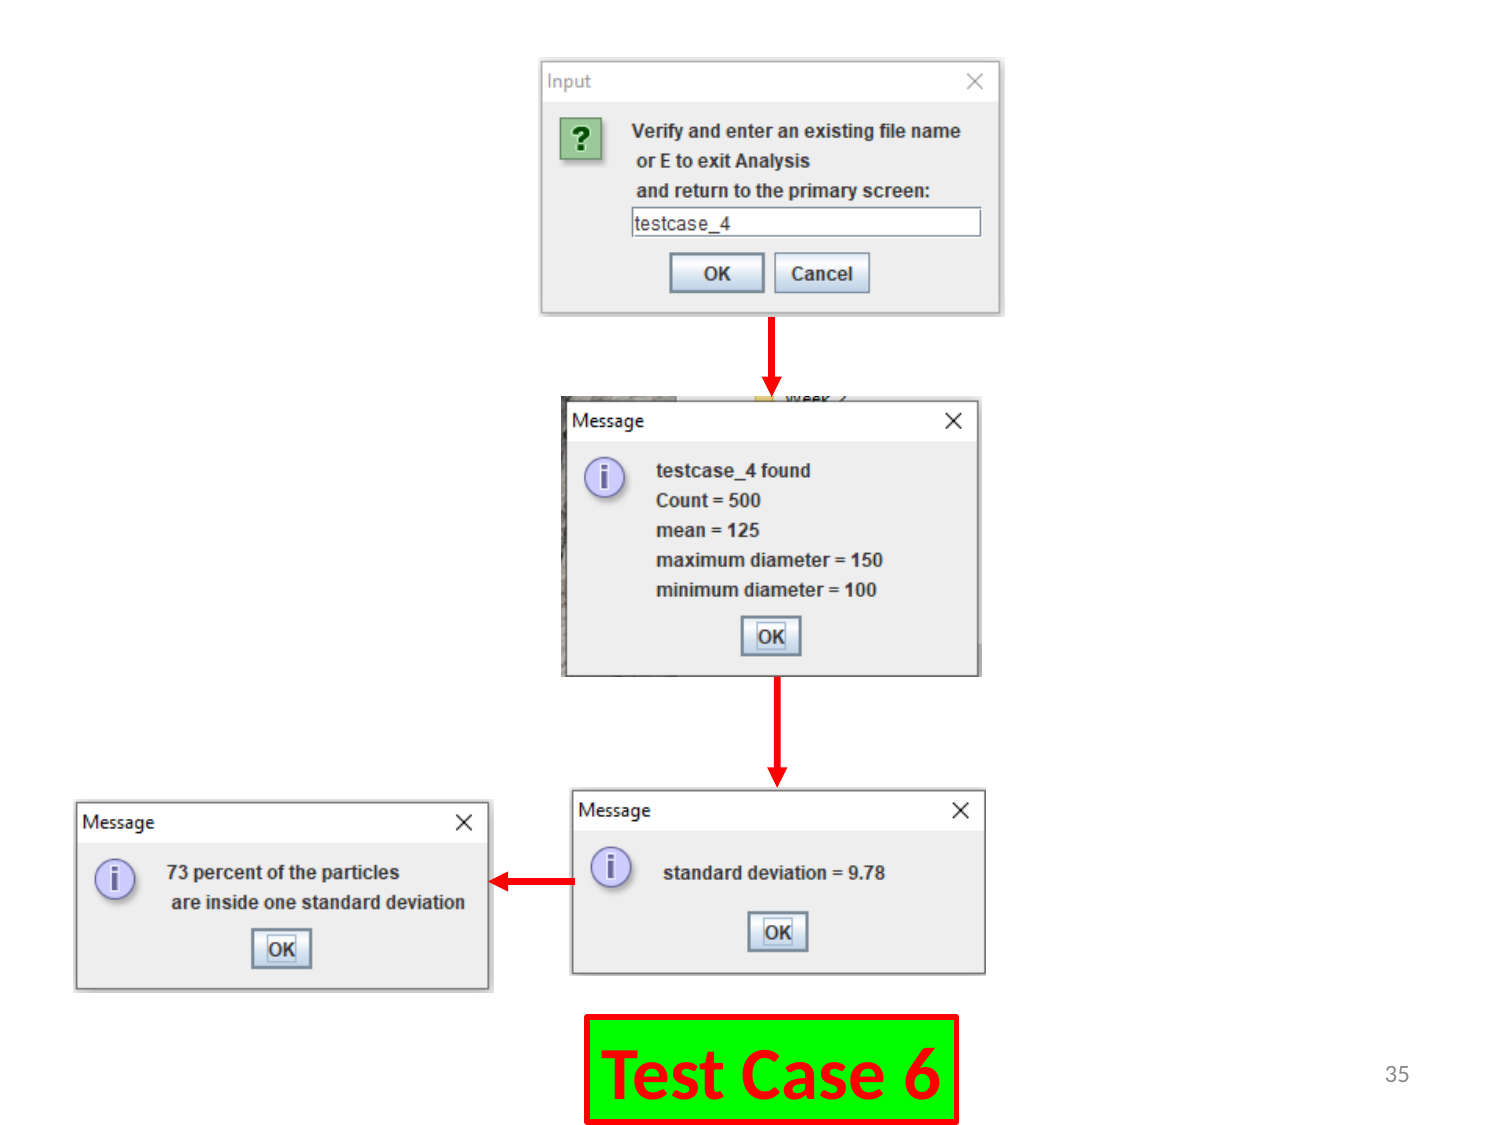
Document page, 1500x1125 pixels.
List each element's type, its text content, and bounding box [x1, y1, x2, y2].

text_box Test Case 6 [586, 1017, 957, 1122]
picture [538, 57, 1005, 318]
picture [73, 799, 494, 993]
slide_number 35 [1074, 1042, 1425, 1103]
picture [569, 787, 986, 976]
picture [561, 396, 983, 677]
